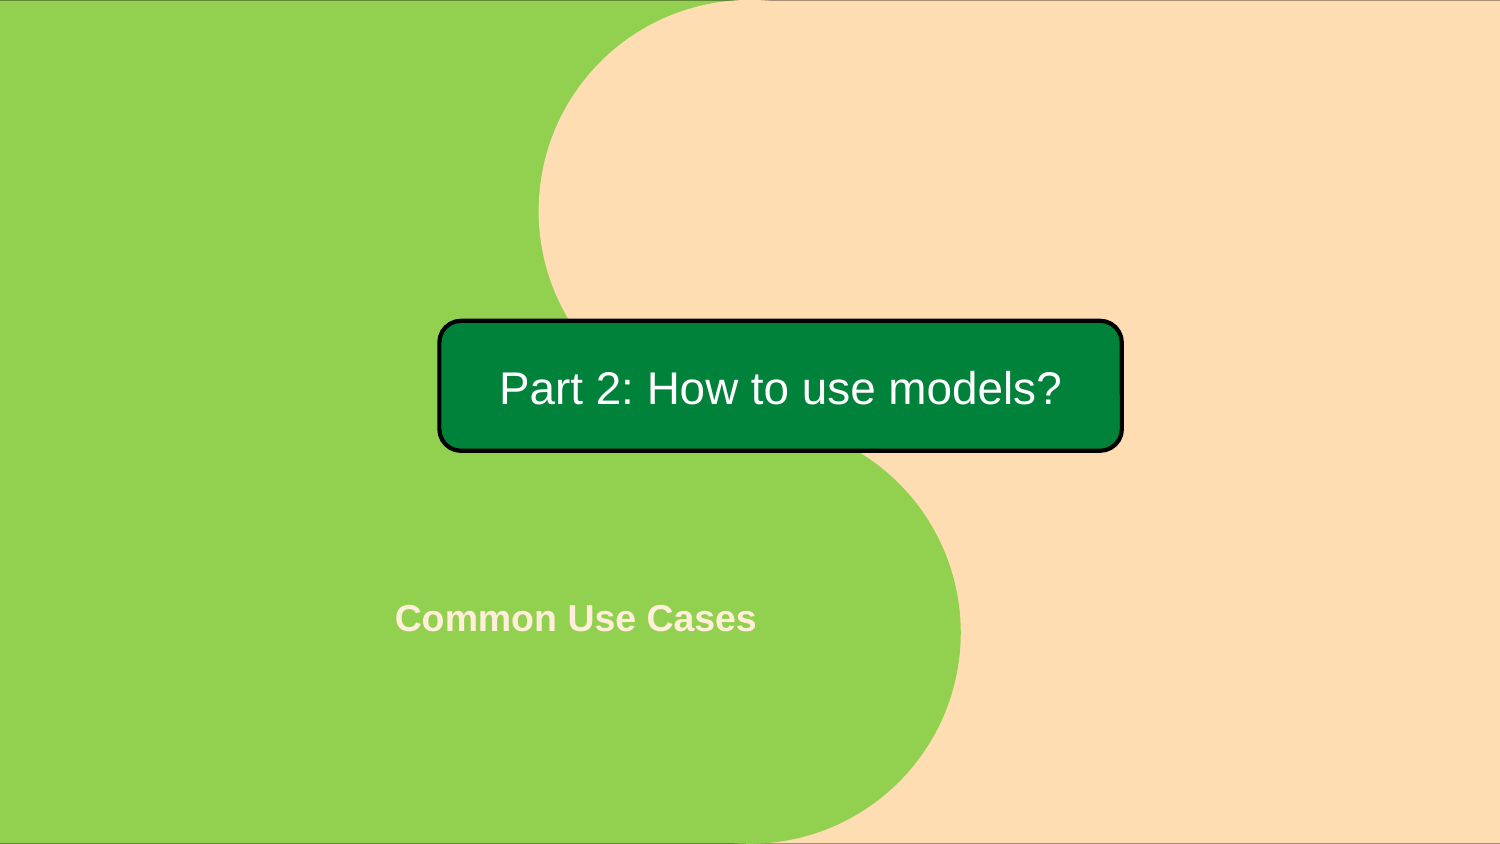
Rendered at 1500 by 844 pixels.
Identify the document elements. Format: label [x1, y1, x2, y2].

text_box [0, 0, 1500, 844]
